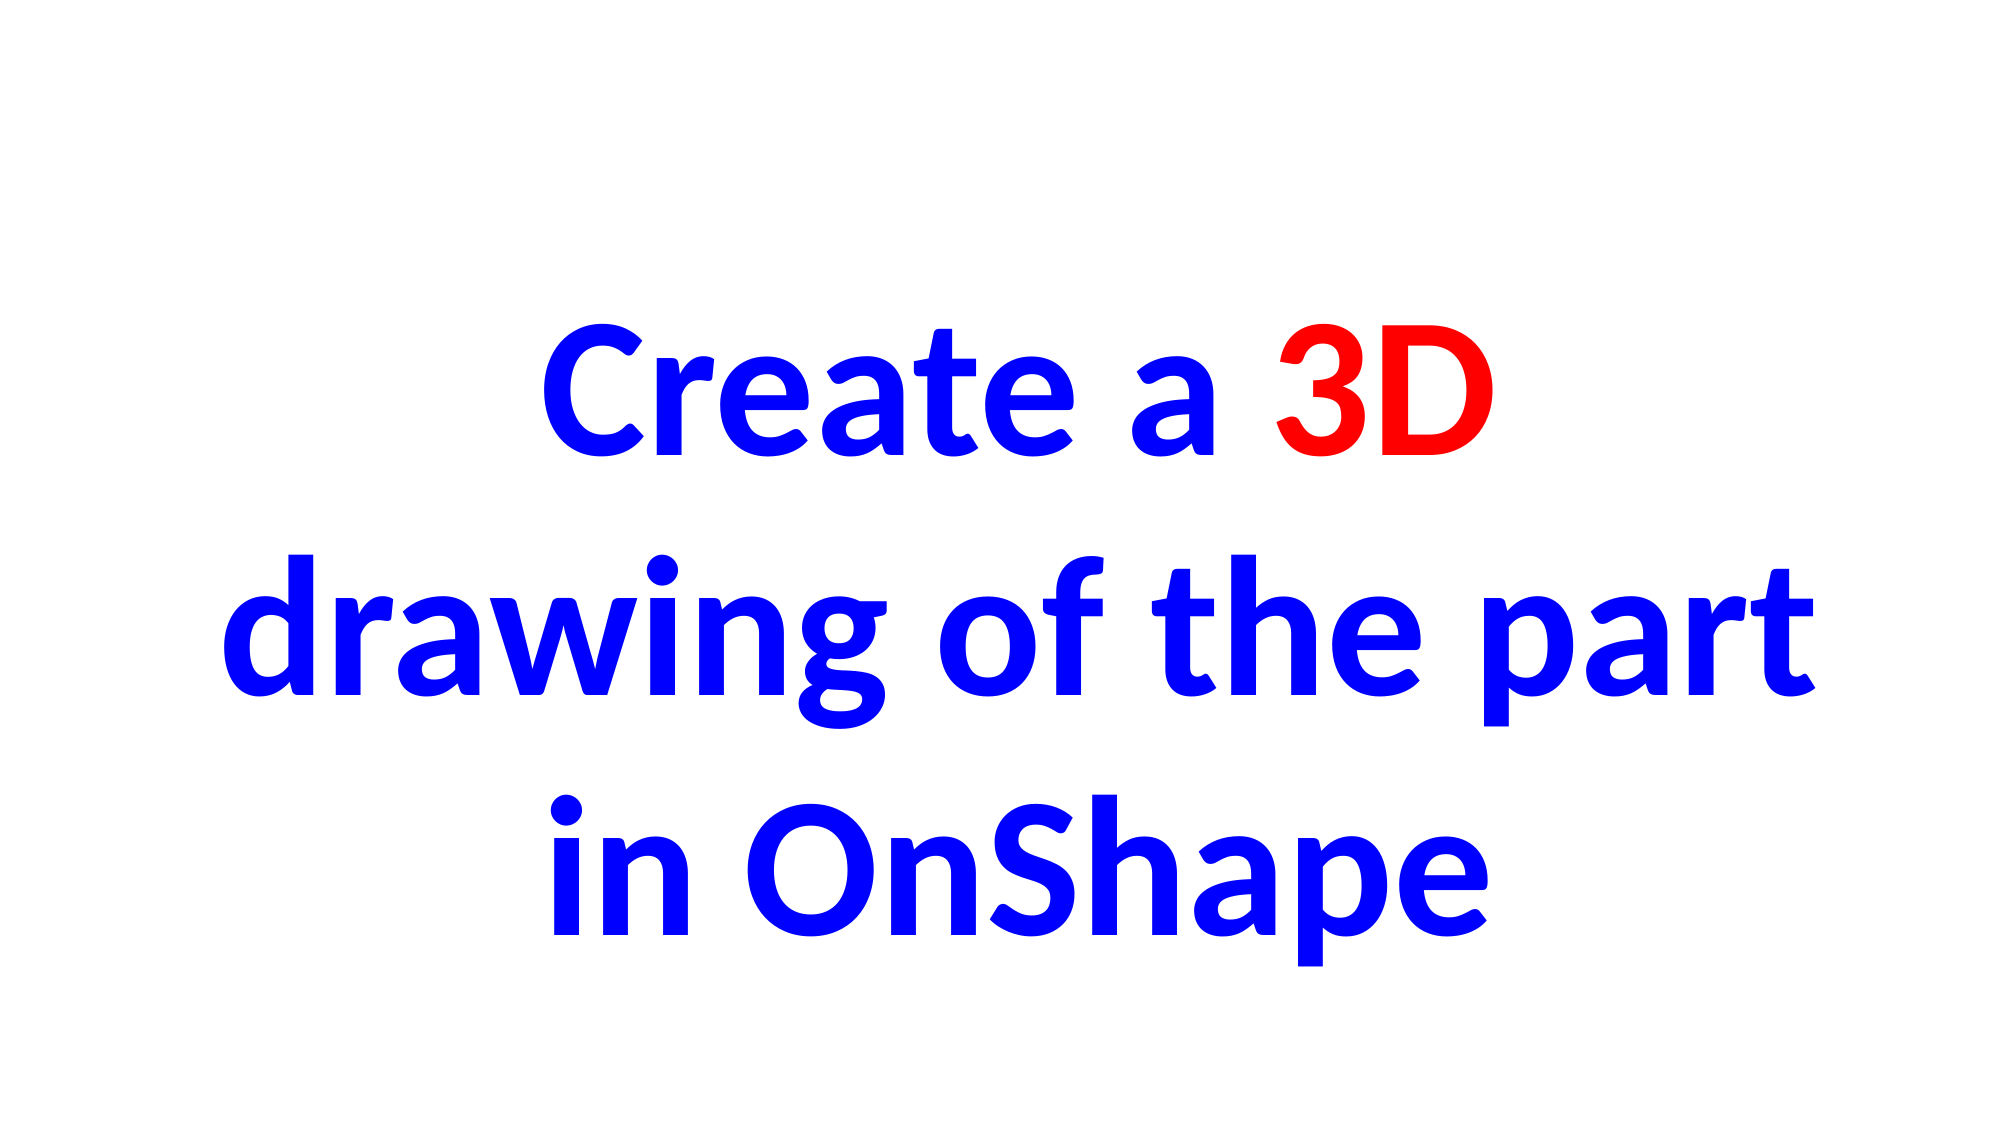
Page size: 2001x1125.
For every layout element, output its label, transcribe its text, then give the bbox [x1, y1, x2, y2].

text_box Create a 3D drawing of the part in OnShape [173, 247, 1865, 983]
